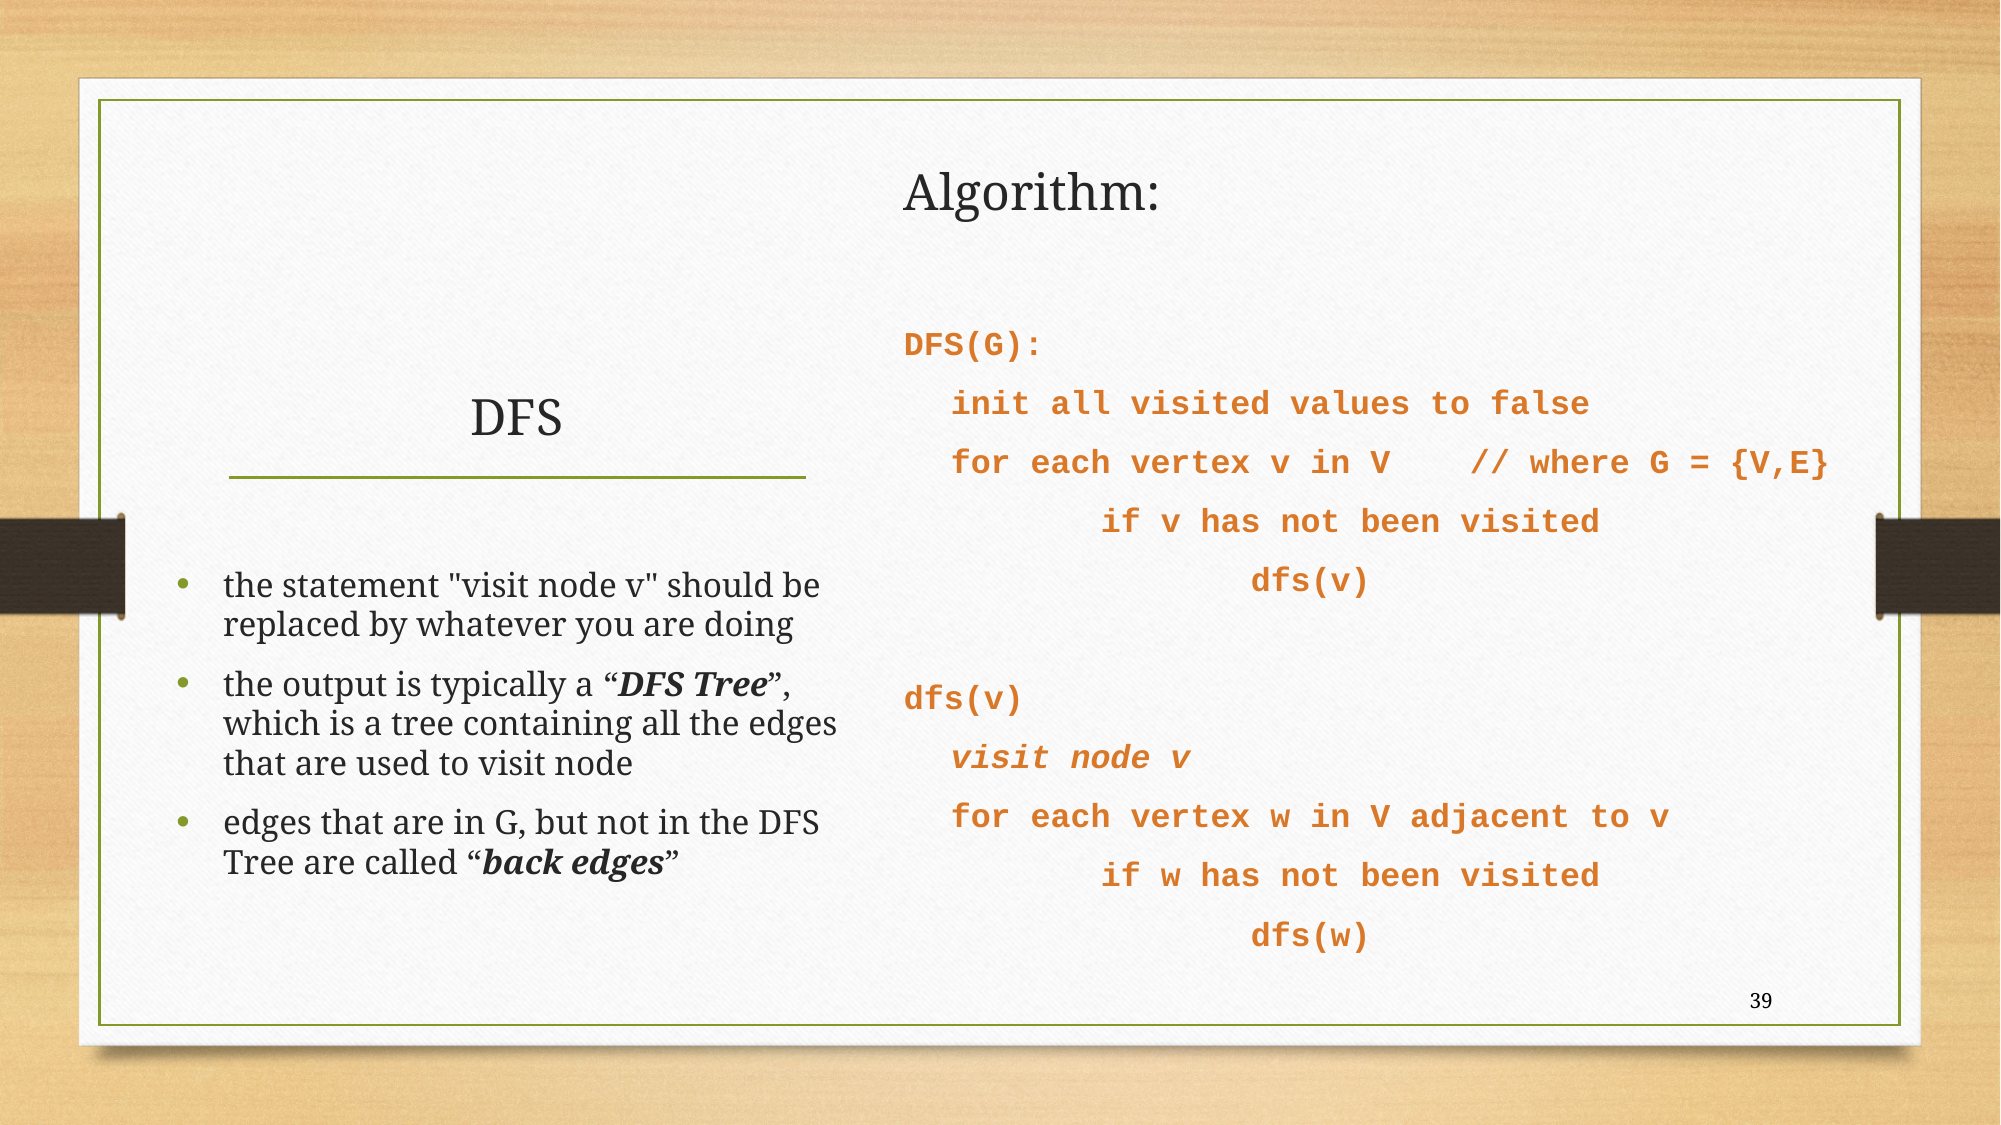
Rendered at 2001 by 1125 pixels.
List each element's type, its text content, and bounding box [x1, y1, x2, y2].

list Algorithm: DFS(G): init all visited values to false for each vertex v in V // where G = {V,E} if v has not been visited dfs(v) dfs(v) visit node v for each vertex w in V adjacent to v if w has not been visited dfs(w) [888, 101, 1863, 1012]
list the statement "visit node v" should be replaced by whatever you are doing the output is typically a “DFS Tree”, which is a tree containing all the edges that are used to visit node edges that are in G, but not in the DFS Tree are called “back edges” [161, 497, 889, 980]
picture [0, 0, 2001, 1125]
slide_number 39 [1698, 979, 1788, 1025]
title DFS [212, 227, 823, 453]
